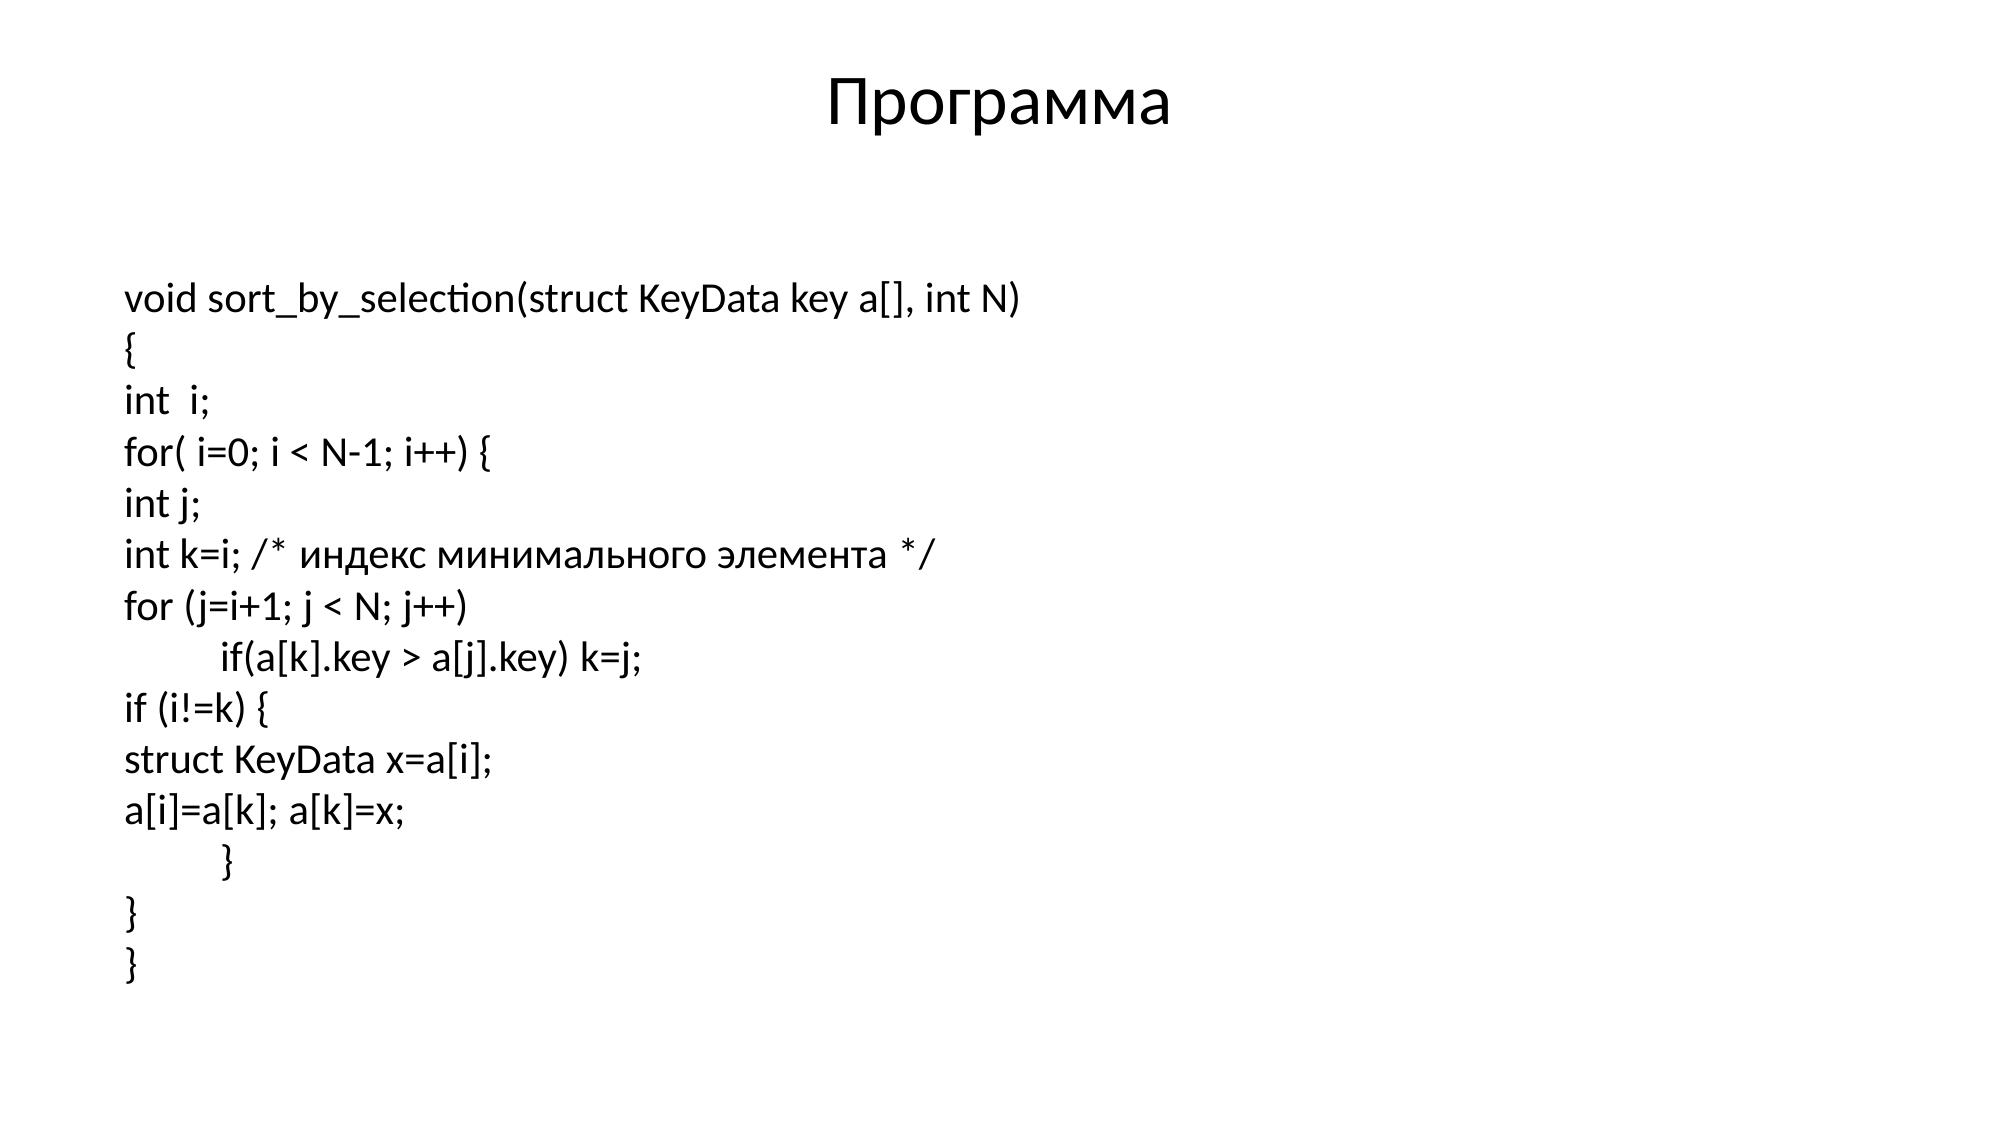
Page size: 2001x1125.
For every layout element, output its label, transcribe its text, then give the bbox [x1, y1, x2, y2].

title Программа [99, 45, 1900, 233]
list void sort_by_selection(struct KeyData key a[], int N) { int i; for( i=0; i < N-1; i++) { int j; int k=i; /* индекс минимального элемента */ for (j=i+1; j < N; j++) if(a[k].key > a[j].key) k=j; if (i!=k) { struct KeyData x=a[i]; a[i]=a[k]; a[k]=x; } } } [99, 262, 1900, 1005]
